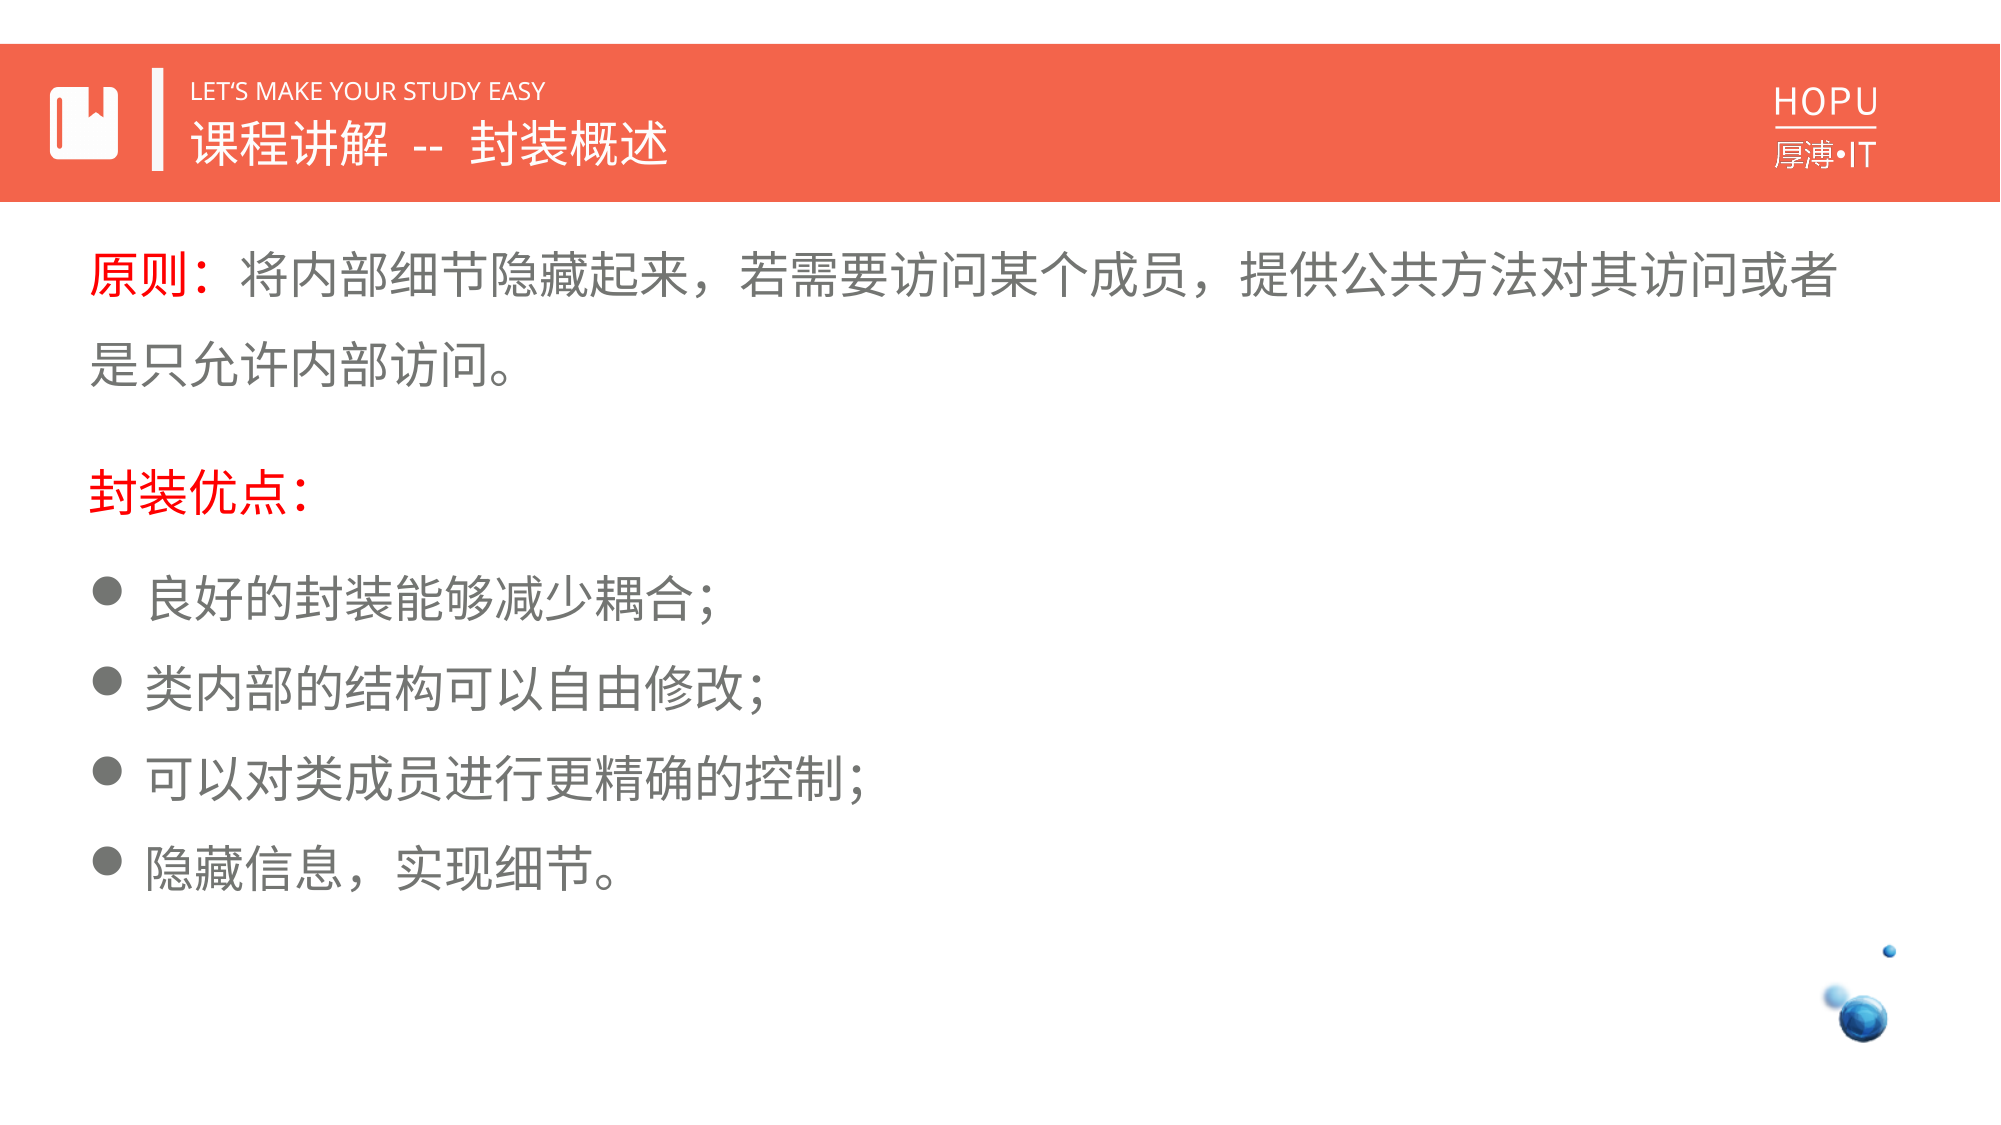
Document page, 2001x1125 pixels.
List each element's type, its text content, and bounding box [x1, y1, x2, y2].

text_box 课程讲解 -- 封装概述 [316, 117, 1326, 180]
text_box 封装优点： [73, 424, 1879, 529]
text_box LET‘S MAKE YOUR STUDY EASY [316, 67, 893, 113]
picture [1773, 920, 1984, 1083]
picture [1773, 75, 1878, 181]
text_box [316, 43, 2000, 203]
text_box 原则：将内部细节隐藏起来，若需要访问某个成员，提供公共方法对其访问或者是只允许内部访问。 [74, 206, 1880, 401]
text_box 良好的封装能够减少耦合； 类内部的结构可以自由修改； 可以对类成员进行更精确的控制； 隐藏信息，实现细节。 [73, 529, 1912, 905]
picture [0, 0, 316, 253]
